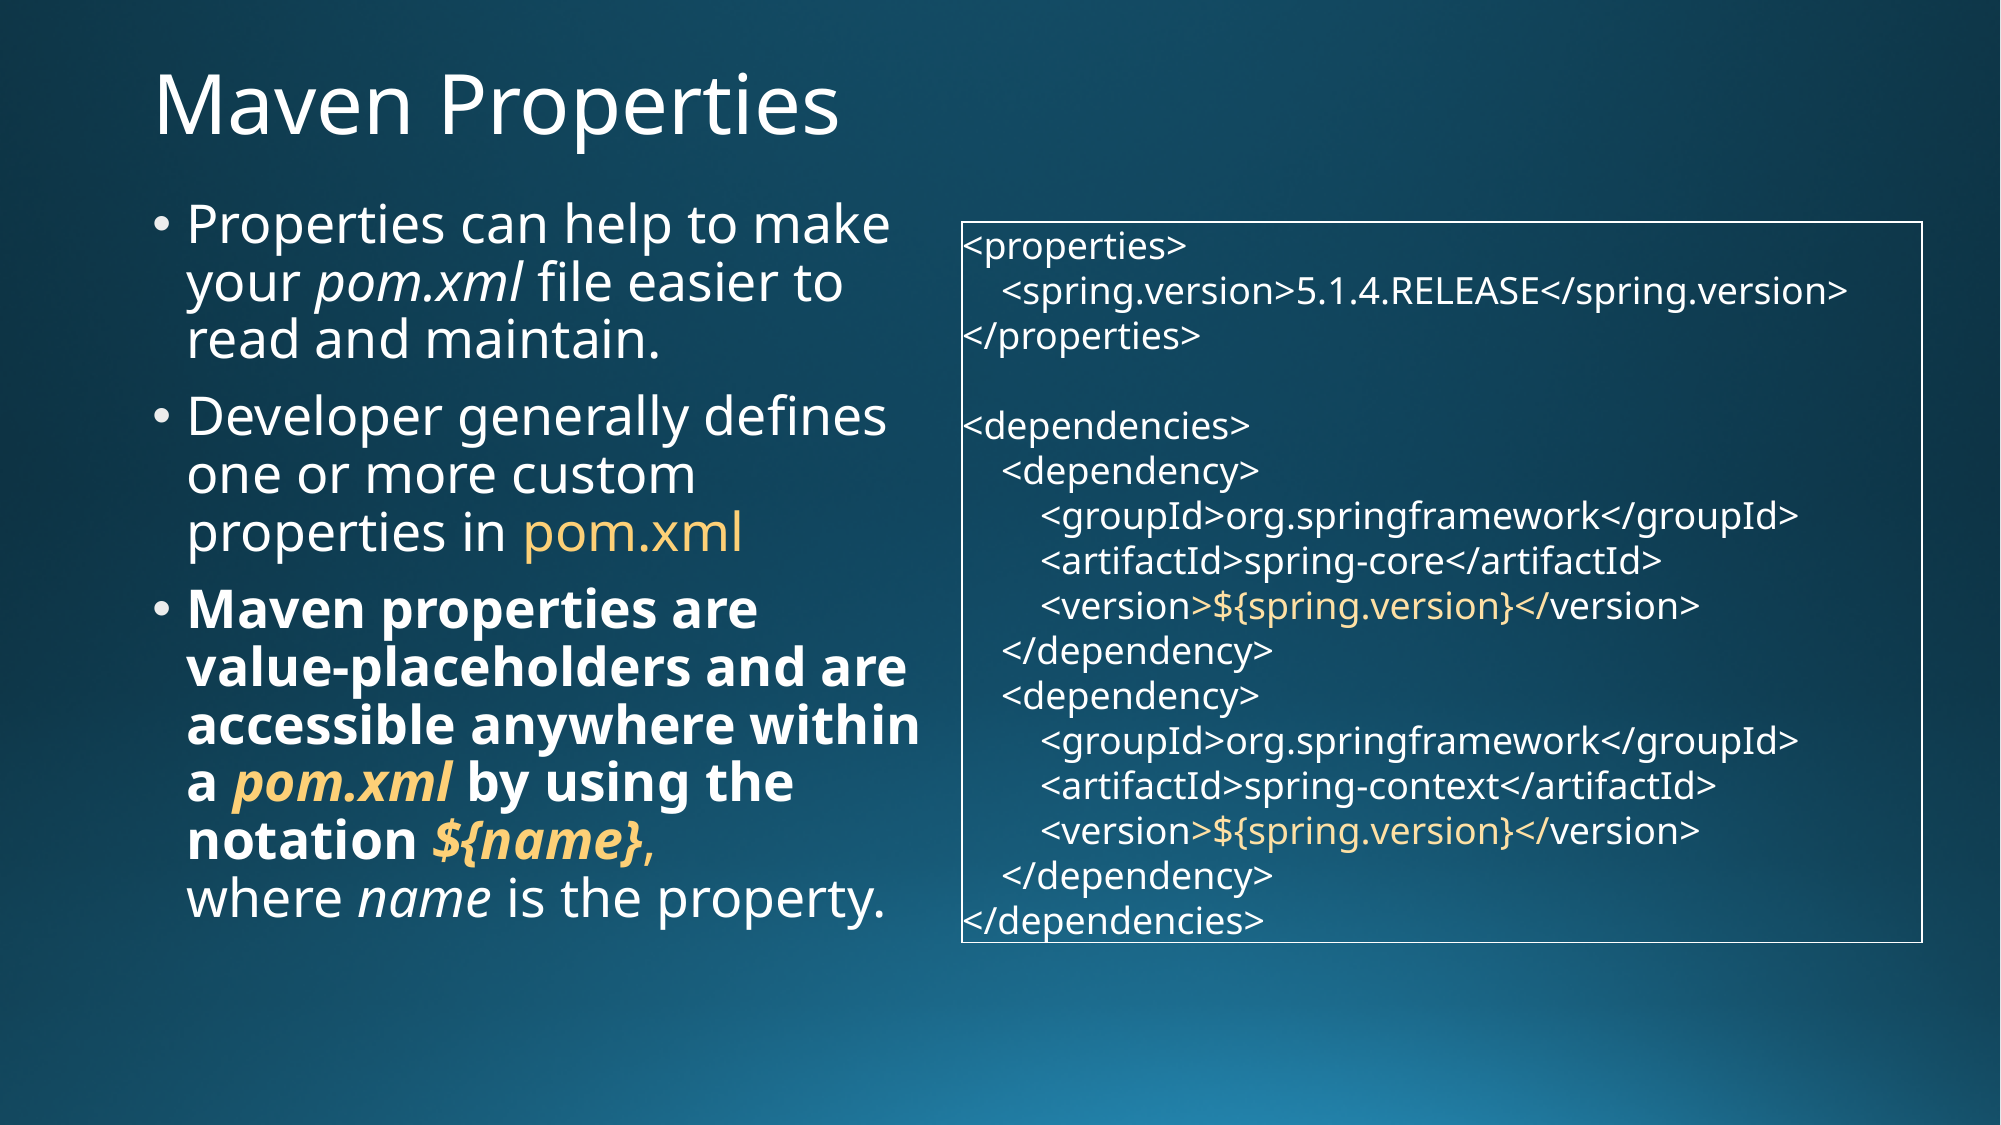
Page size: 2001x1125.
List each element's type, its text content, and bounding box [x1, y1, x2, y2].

text_box <properties> <spring.version>5.1.4.RELEASE</spring.version> </properties> <dependencies> <dependency> <groupId>org.springframework</groupId> <artifactId>spring-core</artifactId> <version>${spring.version}</version> </dependency> <dependency> <groupId>org.springframework</groupId> <artifactId>spring-context</artifactId> <version>${spring.version}</version> </dependency> </dependencies> [962, 222, 1923, 943]
list Properties can help to make your pom.xml file easier to read and maintain. Developer generally defines one or more custom properties in pom.xml Maven properties are value-placeholders and are accessible anywhere within a pom.xml by using the notation ${name}, where name is the property. [137, 189, 939, 1049]
picture [0, 0, 2001, 1125]
title Maven Properties [137, 25, 1863, 189]
